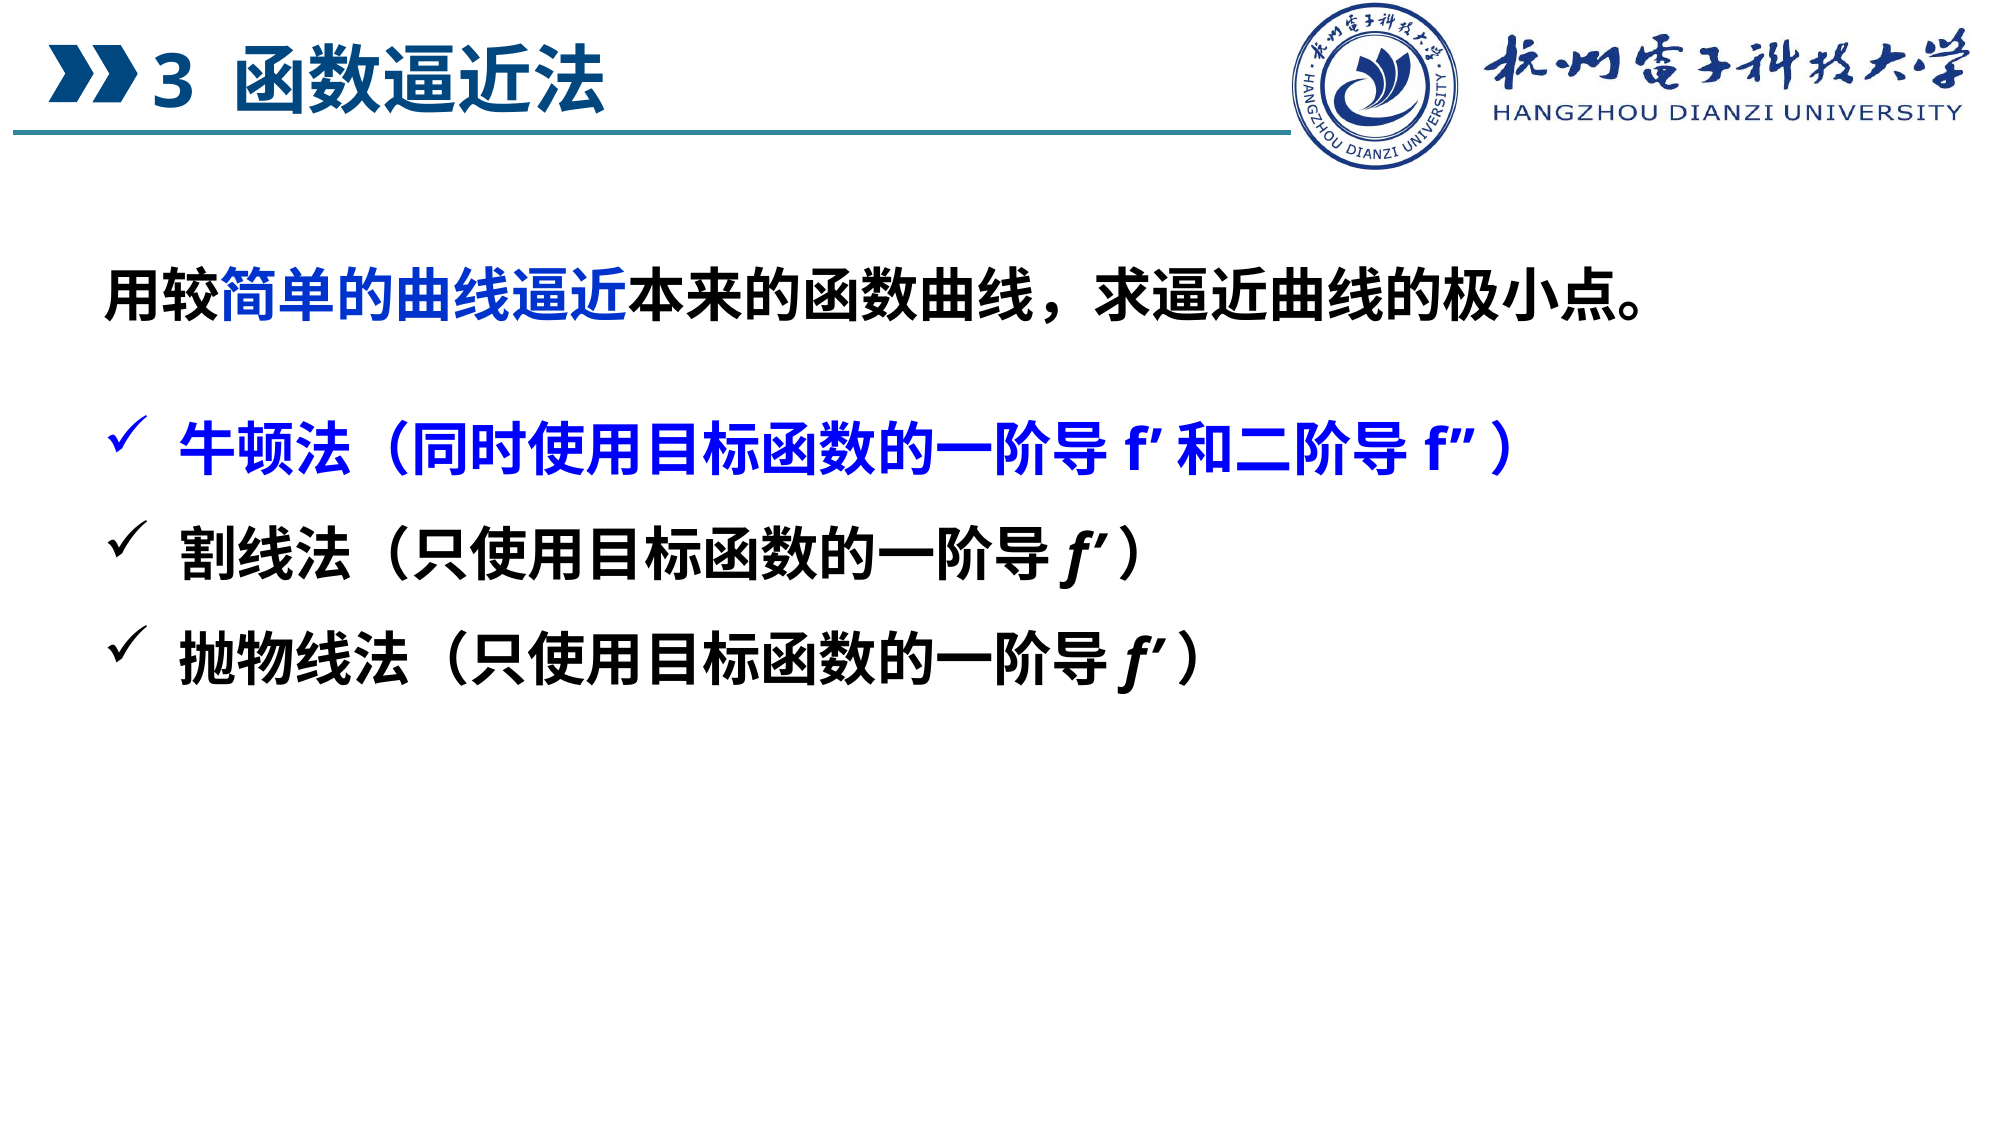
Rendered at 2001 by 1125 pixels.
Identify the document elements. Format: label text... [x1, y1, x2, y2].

text_box 牛顿法（同时使用目标函数的一阶导f’和二阶导f’’） 割线法（只使用目标函数的一阶导f’） 抛物线法（只使用目标函数的一阶导f’） [88, 369, 1844, 700]
text_box 用较简单的曲线逼近本来的函数曲线，求逼近曲线的极小点。 [88, 215, 1774, 336]
text_box [48, 44, 94, 103]
text_box [92, 45, 138, 103]
picture [1290, 2, 1459, 170]
text_box 3 函数逼近法 [137, 25, 1202, 130]
picture [1482, 26, 1970, 122]
